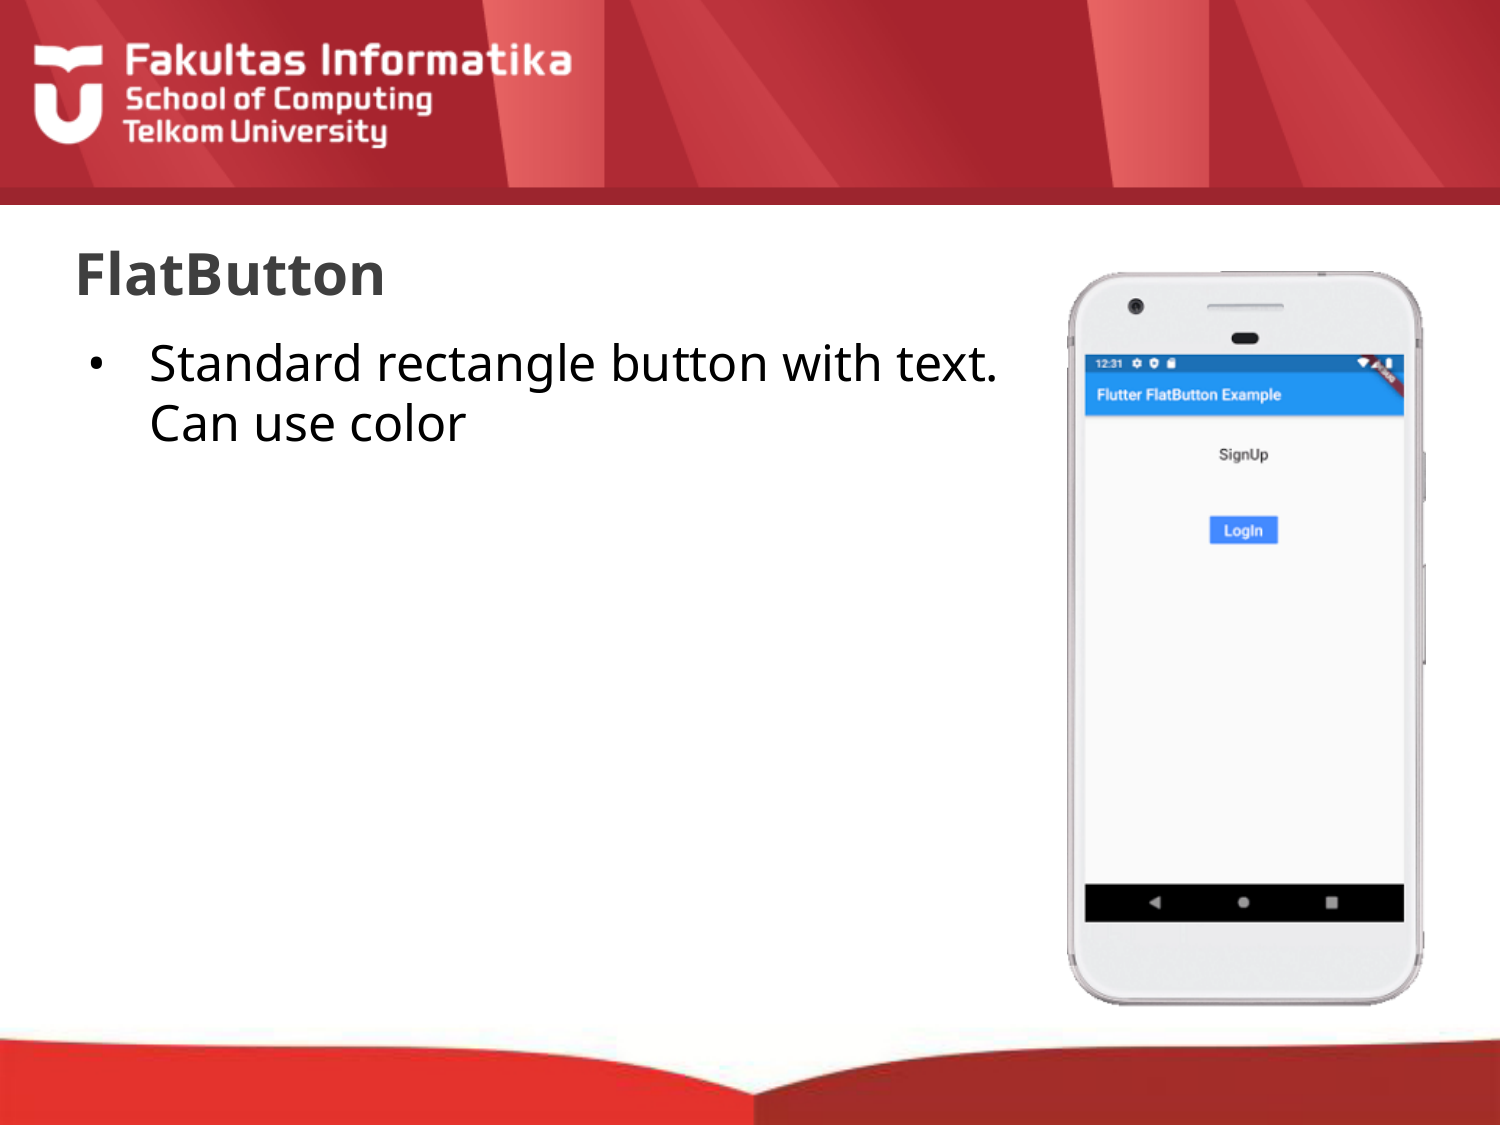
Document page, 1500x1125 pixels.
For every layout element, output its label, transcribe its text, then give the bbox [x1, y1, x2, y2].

list Standard rectangle button with text. Can use color [59, 324, 1032, 990]
picture [0, 0, 1500, 205]
picture [0, 1024, 1500, 1125]
title FlatButton [59, 219, 1426, 325]
picture [1066, 271, 1426, 1009]
